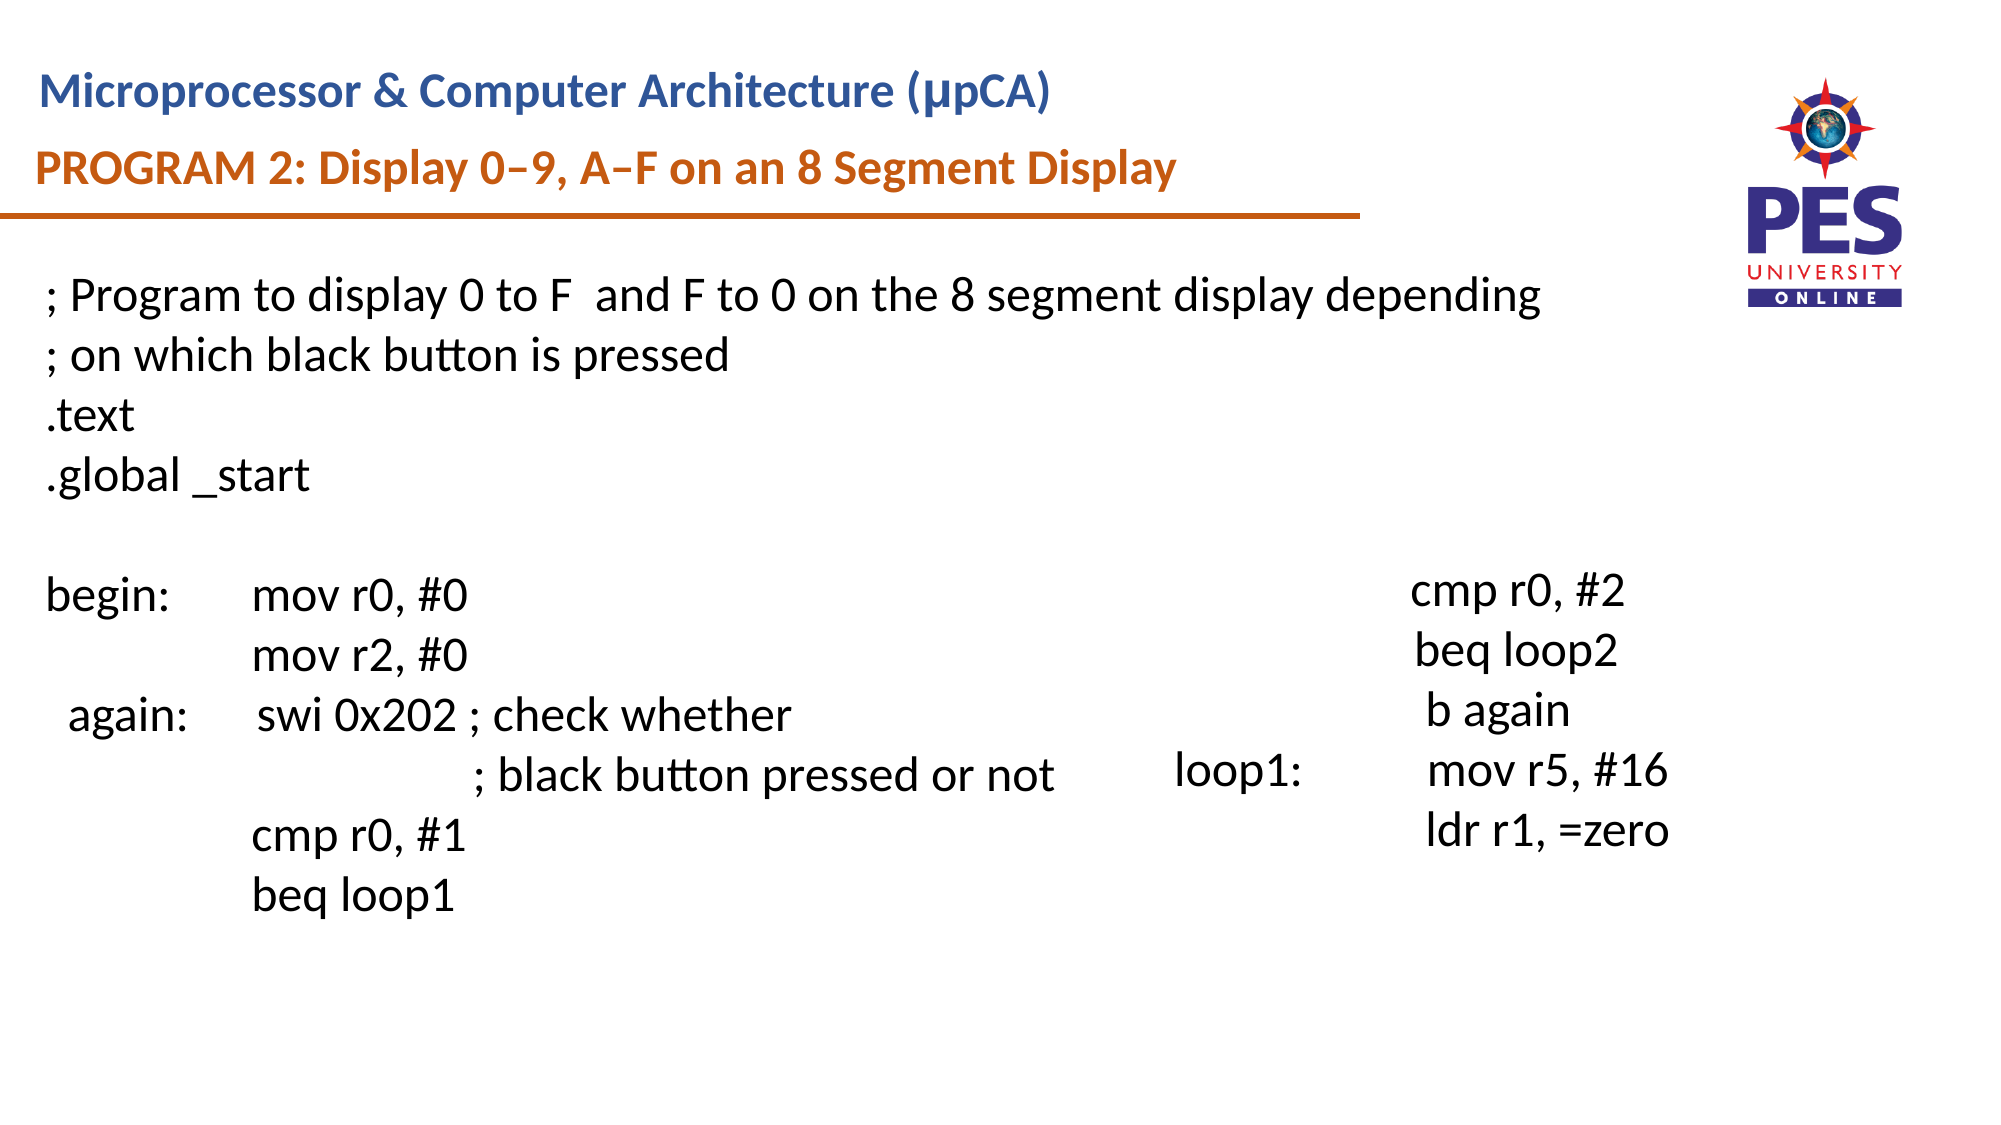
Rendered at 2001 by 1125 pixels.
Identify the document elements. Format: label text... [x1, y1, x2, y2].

text_box ; Program to display 0 to F and F to 0 on the 8 segment display depending ; on which black button is pressed .text .global _start begin: mov r0, #0 mov r2, #0 again: swi 0x202 ; check whether ; black button pressed or not cmp r0, #1 beq loop1 [30, 253, 1721, 989]
text_box PROGRAM 2: Display 0–9, A–F on an 8 Segment Display [20, 126, 1204, 202]
picture [1748, 77, 1902, 307]
text_box cmp r0, #2 beq loop2 b again loop1: mov r5, #16 ldr r1, =zero [1148, 549, 1747, 864]
